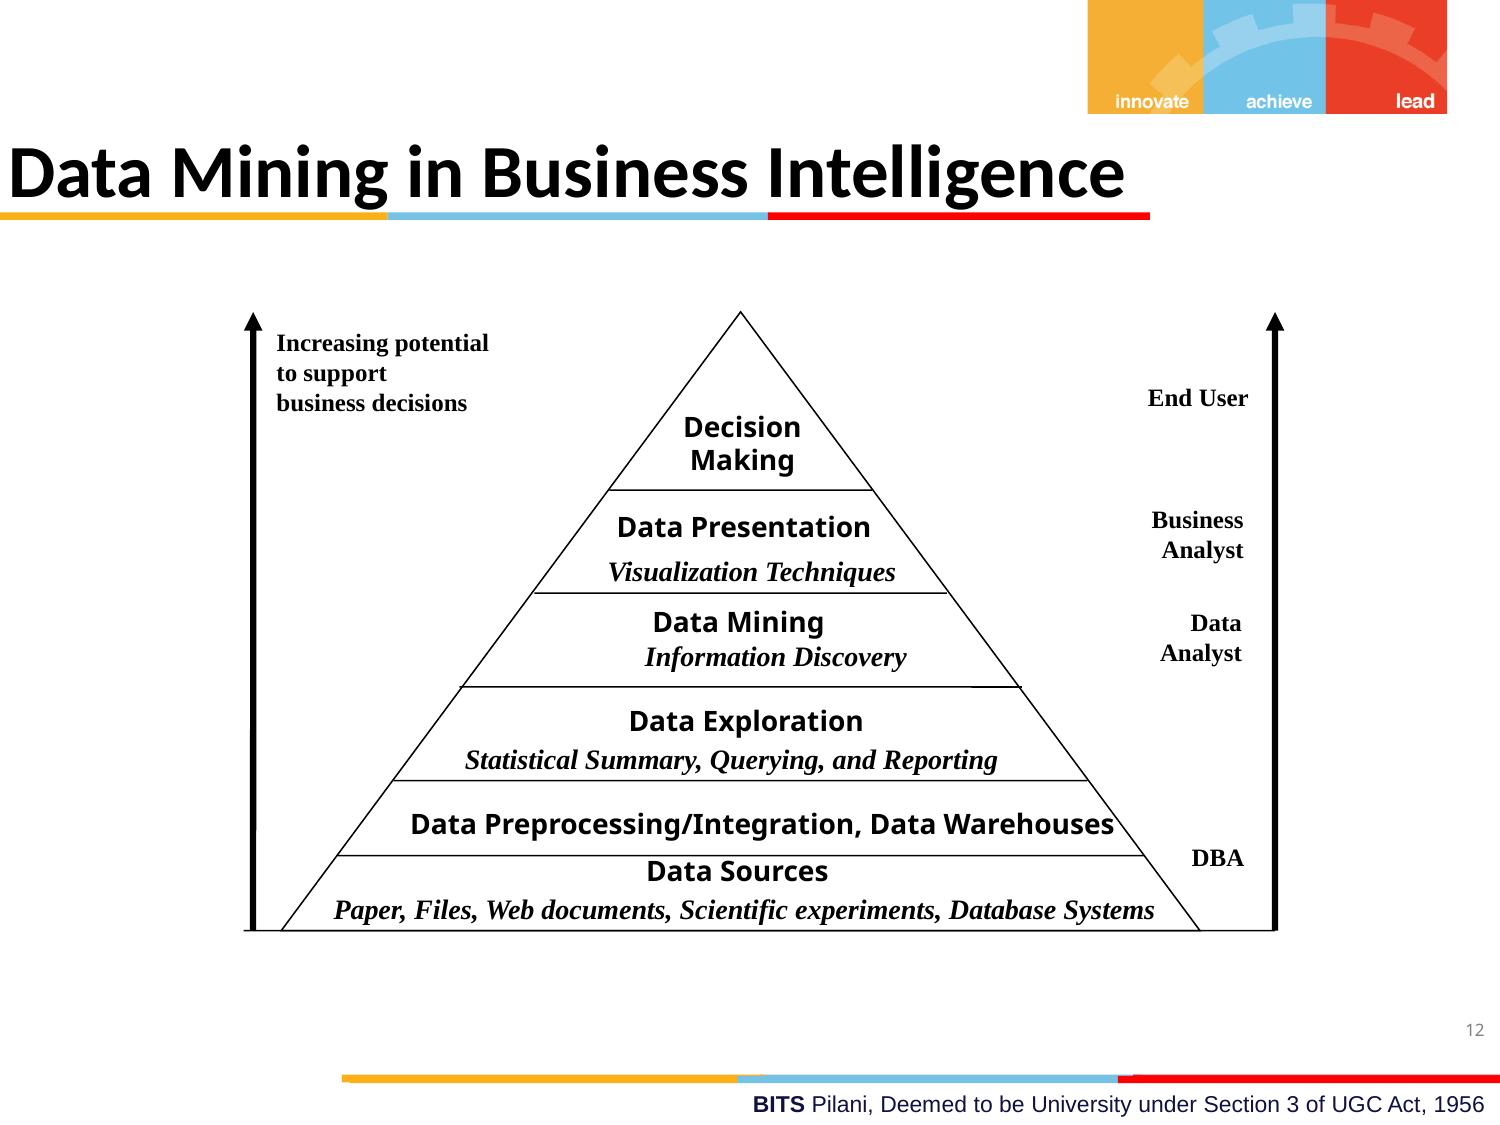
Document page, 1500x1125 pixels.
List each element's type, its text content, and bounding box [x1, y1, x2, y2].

text_box Data Presentation [601, 501, 887, 546]
text_box Increasing potential to support business decisions [261, 319, 505, 425]
text_box Decision Making [665, 401, 820, 484]
text_box Data Exploration [601, 696, 891, 733]
text_box Visualization Techniques [592, 546, 912, 595]
text_box Statistical Summary, Querying, and Reporting [449, 733, 1022, 783]
text_box [844, 837, 1165, 883]
text_box Paper, Files, Web documents, Scientific experiments, Database Systems [318, 883, 1195, 930]
text_box Data Preprocessing/Integration, Data Warehouses [395, 799, 1131, 848]
picture [1087, 0, 1448, 114]
text_box Data Analyst [1144, 599, 1257, 674]
text_box DBA [1176, 833, 1259, 879]
text_box [674, 311, 807, 401]
text_box [281, 687, 1103, 930]
slide_number 12 [1149, 1000, 1500, 1061]
text_box Business Analyst [1134, 496, 1259, 571]
text_box Data Sources [631, 846, 844, 883]
text_box [462, 413, 1019, 686]
text_box [246, 311, 260, 930]
text_box End User [1132, 374, 1264, 420]
title Data Mining in Business Intelligence [0, 132, 1224, 215]
text_box Data Mining [637, 597, 857, 630]
text_box [1268, 311, 1282, 930]
text_box Information Discovery [630, 630, 923, 680]
